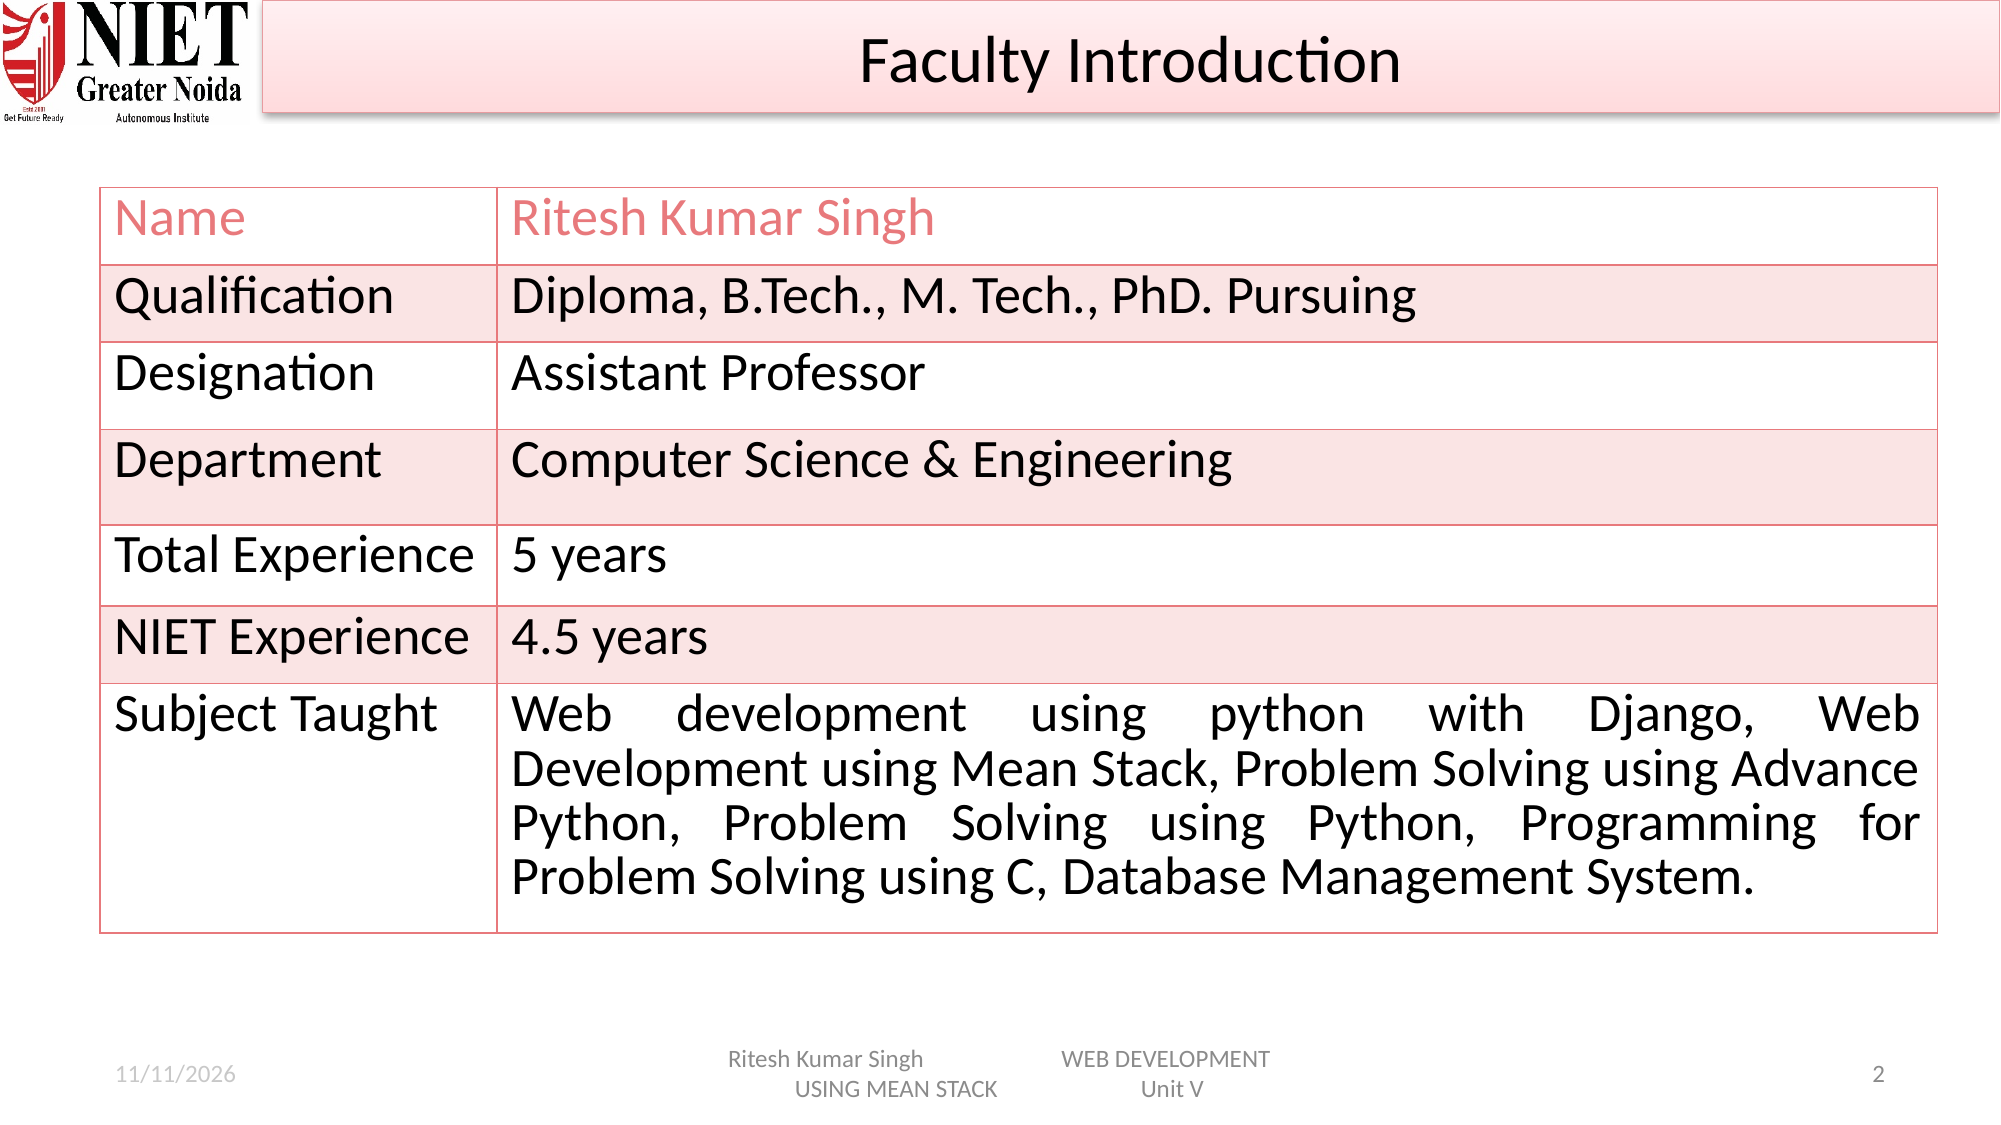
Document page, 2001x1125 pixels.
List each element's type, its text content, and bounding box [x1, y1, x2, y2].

table_cell 5 years [498, 526, 1937, 605]
table_cell Computer Science & Engineering [498, 430, 1937, 524]
footer Ritesh Kumar Singh WEB DEVELOPMENT USING MEAN STACK Unit V [683, 1042, 1317, 1103]
table_cell Designation [101, 343, 496, 429]
picture [0, 0, 250, 125]
slide_number 2 [1433, 1042, 1900, 1103]
text_box Faculty Introduction [262, 0, 2000, 113]
table_cell Total Experience [101, 526, 496, 605]
table_header Ritesh Kumar Singh [498, 188, 1937, 264]
table_cell 4.5 years [498, 607, 1937, 683]
table_cell Department [101, 430, 496, 524]
table_cell Qualification [101, 266, 496, 341]
table_cell Diploma, B.Tech., M. Tech., PhD. Pursuing [498, 266, 1937, 341]
table_cell Subject Taught [101, 684, 496, 932]
table_cell NIET Experience [101, 607, 496, 683]
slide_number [99, 1042, 567, 1103]
table_header Name [101, 188, 496, 264]
table_cell Assistant Professor [498, 343, 1937, 429]
table_cell Web development using python with Django, Web Development using Mean Stack, Problem Solving using Advance Python, Problem Solving using Python, Programming for Problem Solving using C, Database Management System. [498, 684, 1937, 932]
